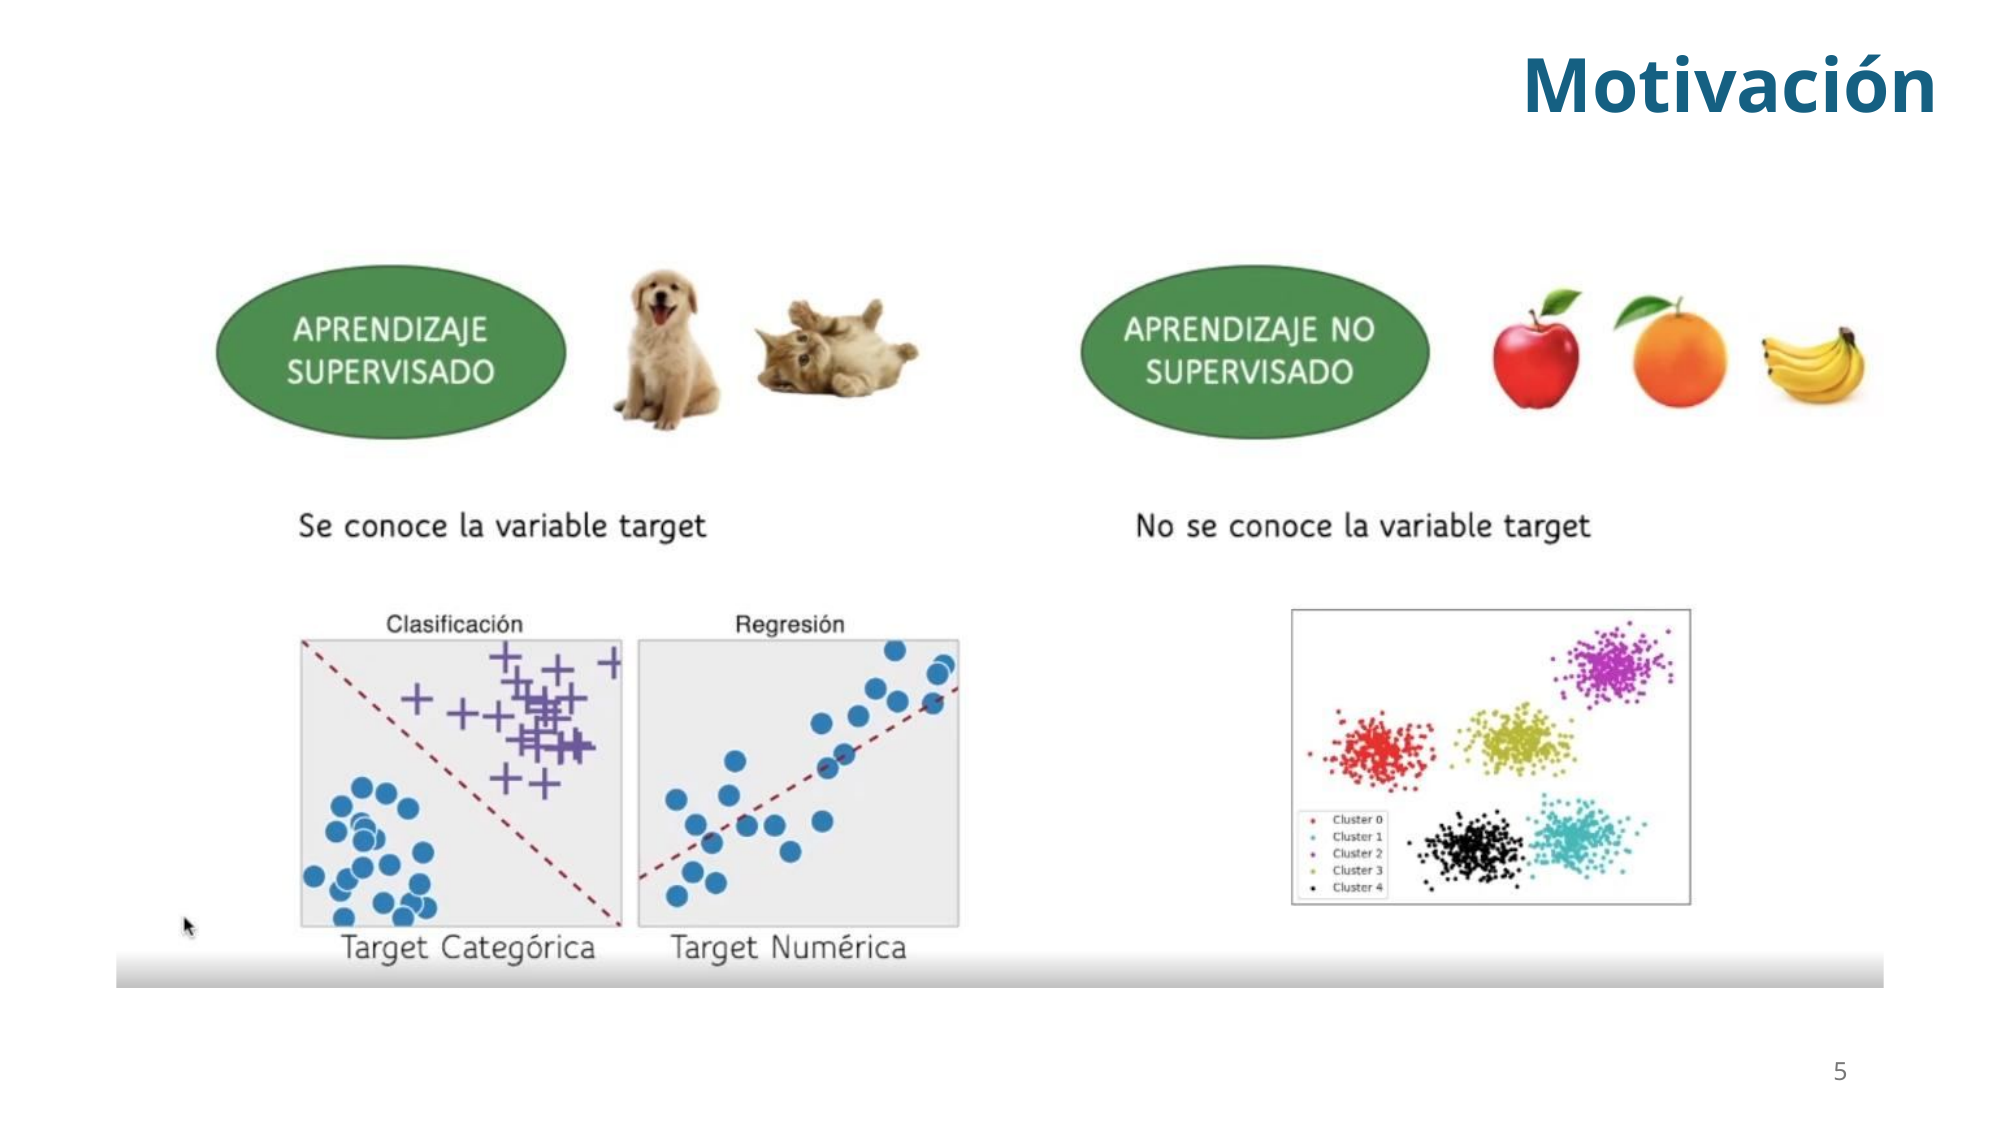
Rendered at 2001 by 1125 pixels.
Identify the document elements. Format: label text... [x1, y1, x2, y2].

picture [115, 240, 1885, 988]
slide_number 5 [1412, 1042, 1863, 1103]
text_box Motivación [954, 29, 1955, 135]
